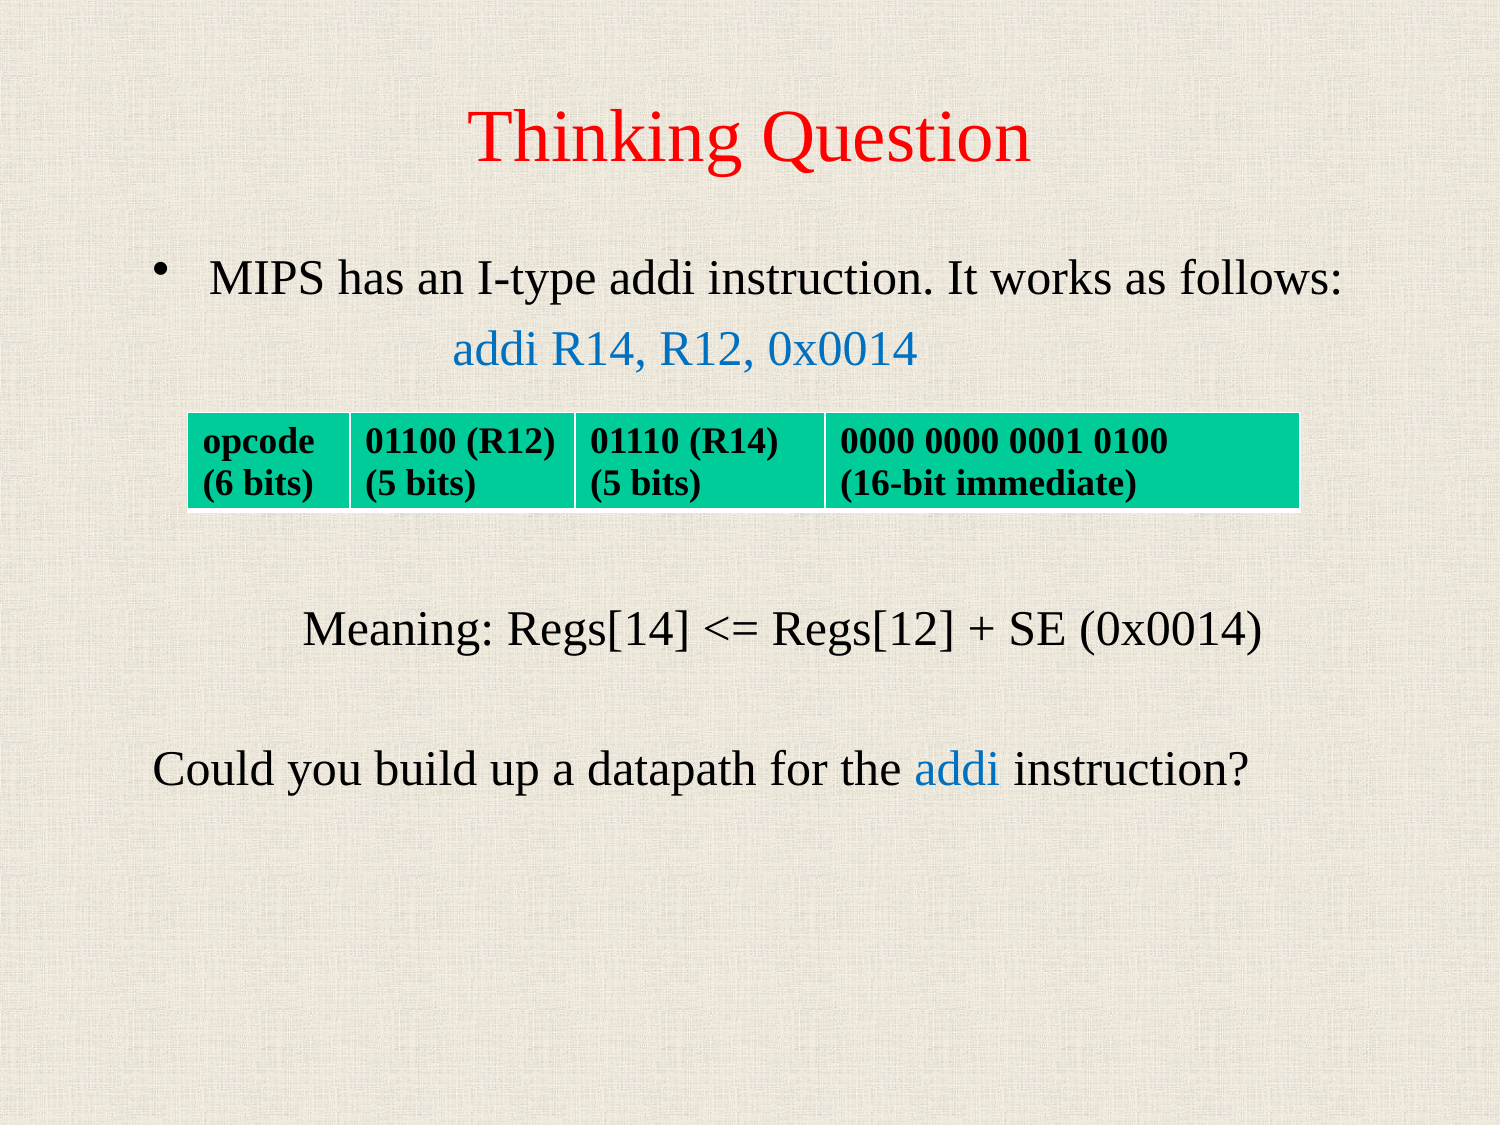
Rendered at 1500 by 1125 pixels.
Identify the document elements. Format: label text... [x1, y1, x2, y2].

table_header 01100 (R12) (5 bits) [351, 413, 574, 508]
list MIPS has an I-type addi instruction. It works as follows: addi R14, R12, 0x0014 Meaning: Regs[14] <= Regs[12] + SE (0x0014) Could you build up a datapath for the addi instruction? [137, 237, 1388, 1000]
table_header 01110 (R14) (5 bits) [576, 413, 824, 508]
table_header opcode (6 bits) [188, 413, 349, 508]
table_header 0000 0000 0001 0100 (16-bit immediate) [826, 413, 1299, 508]
title Thinking Question [112, 99, 1388, 163]
